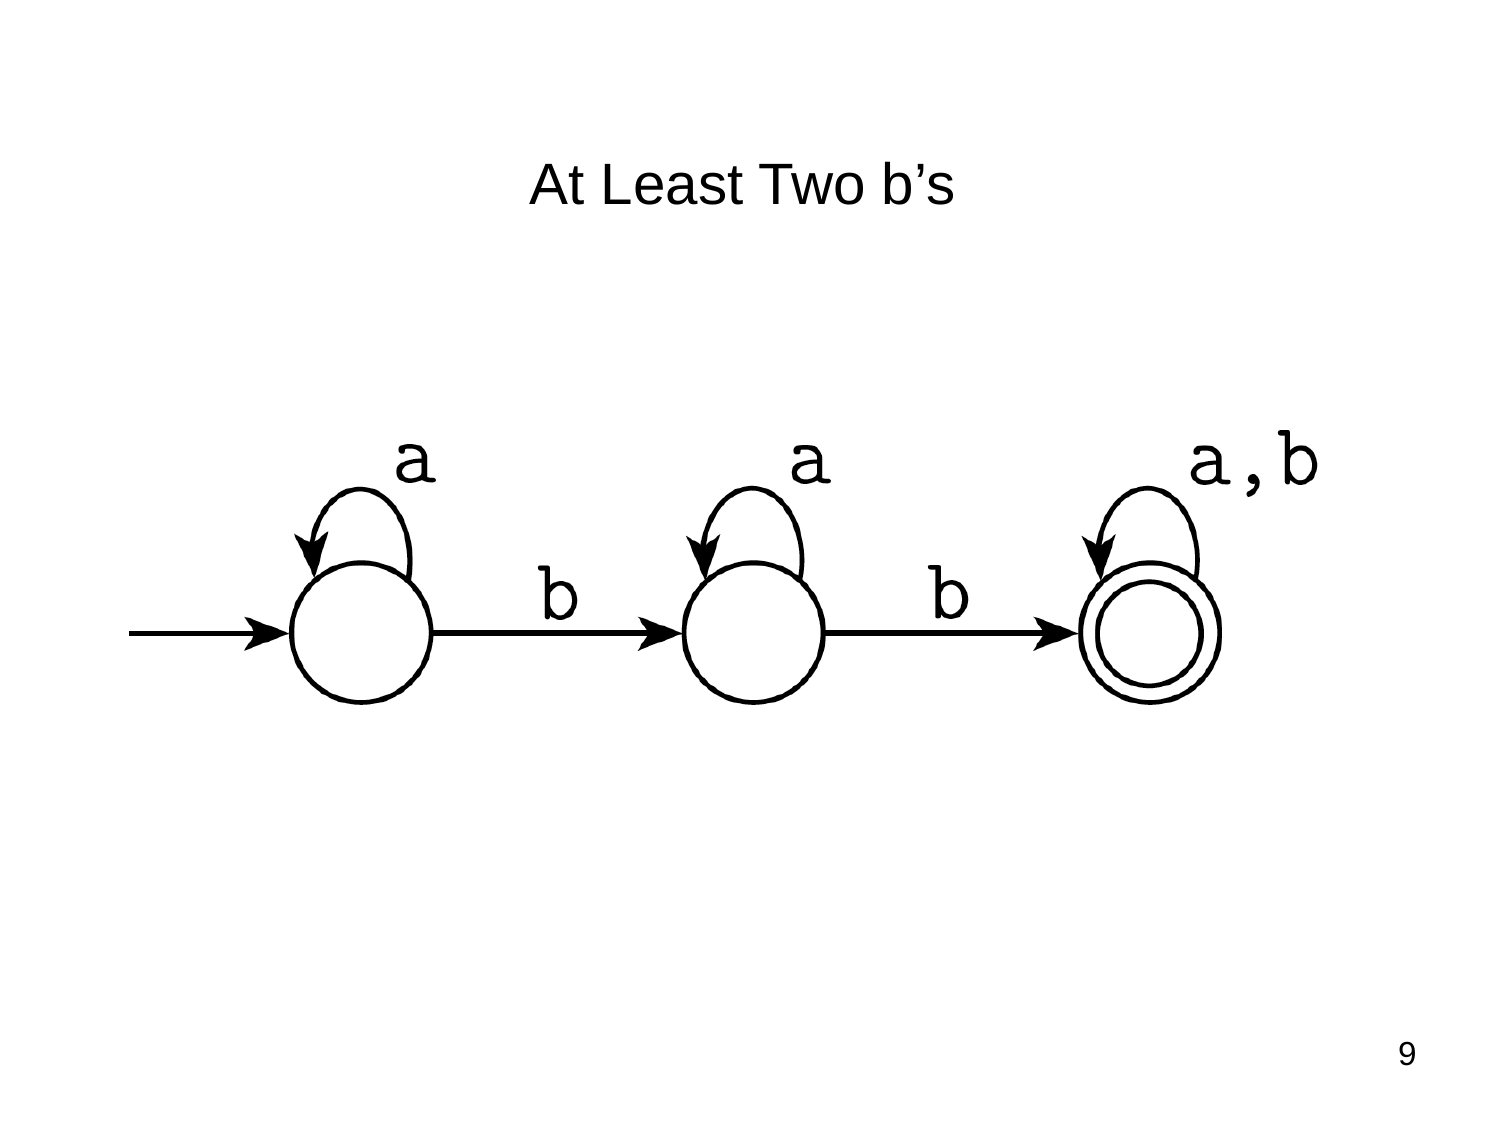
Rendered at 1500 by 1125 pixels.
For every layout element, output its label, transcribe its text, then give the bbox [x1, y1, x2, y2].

title At Least Two b’s [35, 105, 1451, 269]
slide_number ‹#› [1383, 1024, 1480, 1103]
picture [0, 283, 1500, 840]
